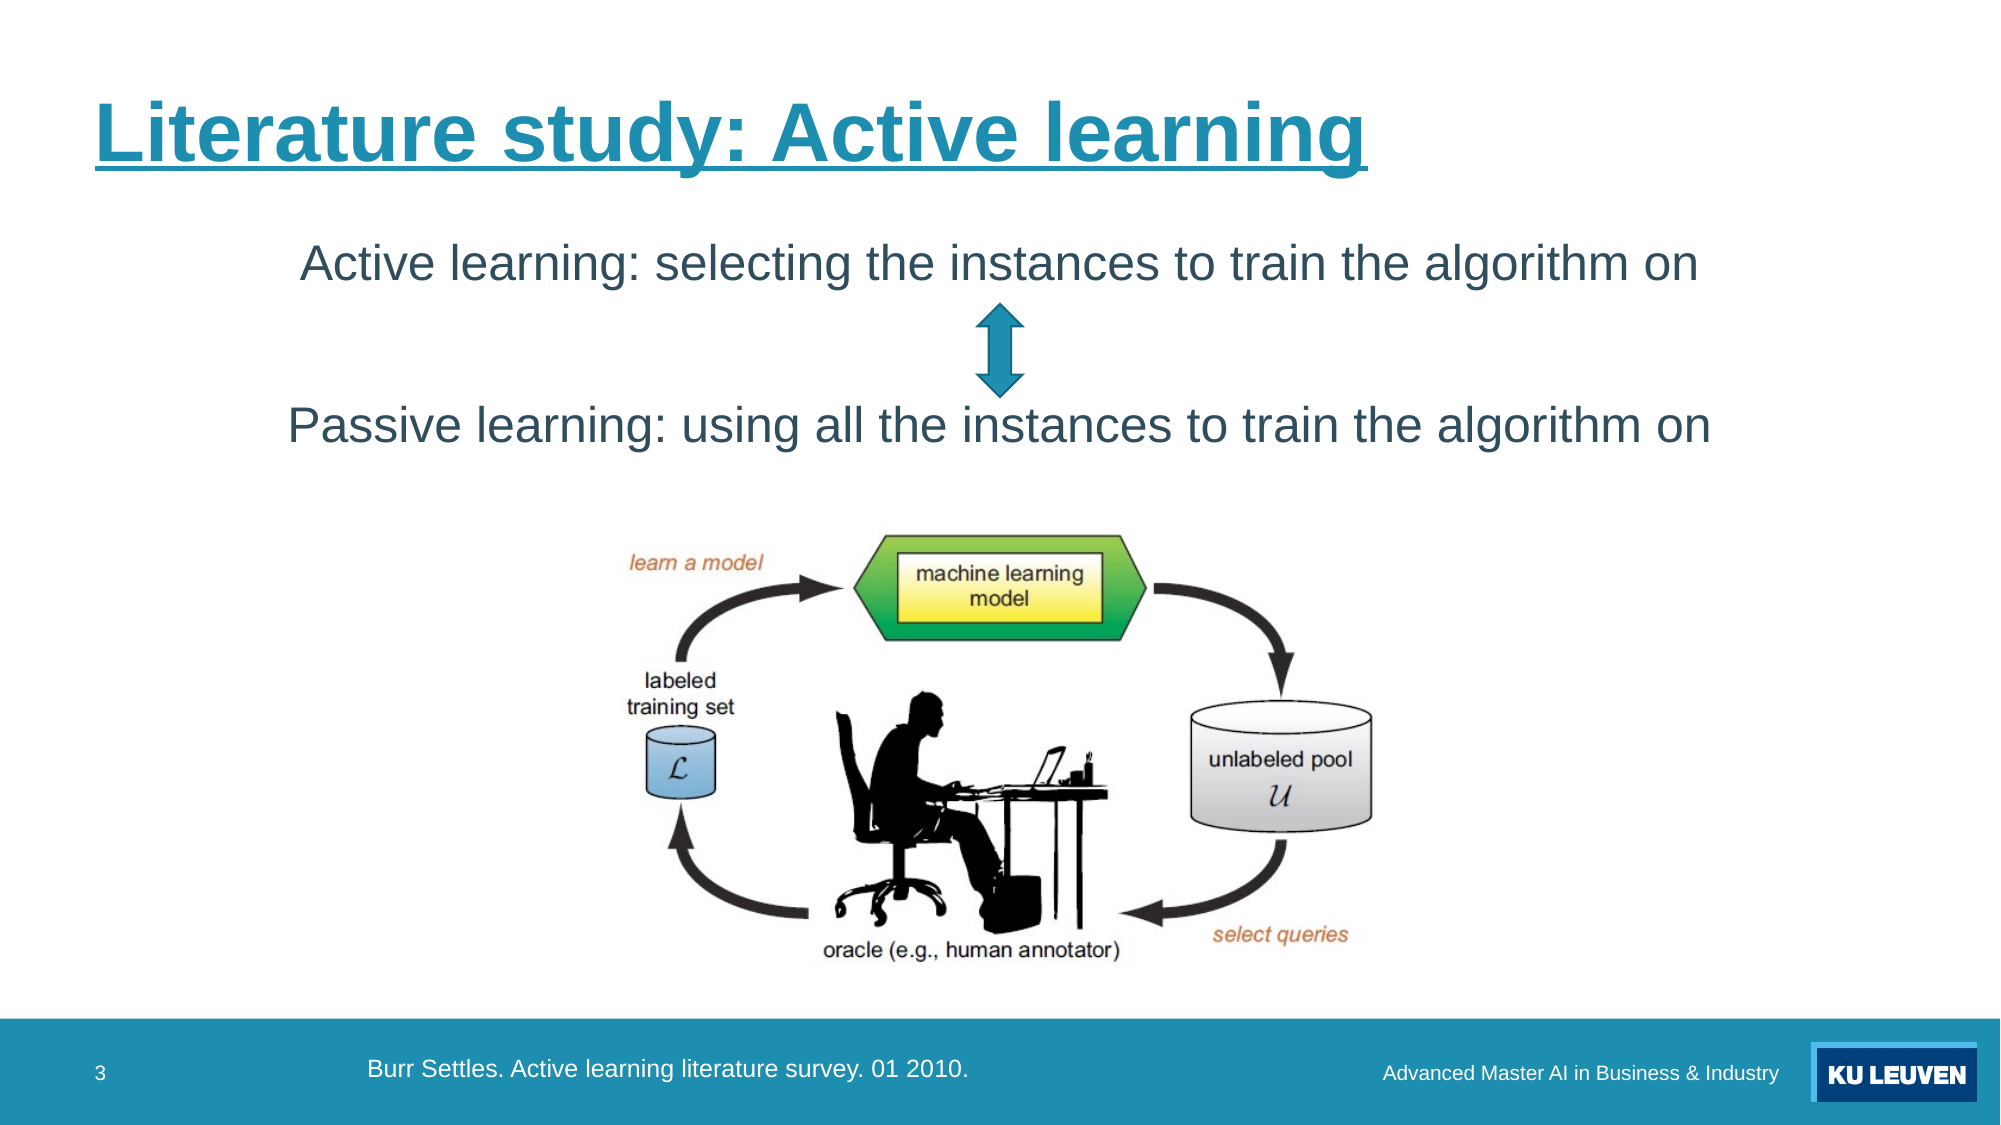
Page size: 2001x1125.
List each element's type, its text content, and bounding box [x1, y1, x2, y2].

title Literature study: Active learning [94, 33, 1906, 223]
picture [1811, 1042, 1977, 1102]
picture [583, 507, 1417, 987]
text_box [975, 302, 1025, 399]
footer Advanced Master AI in Business & Industry [989, 1018, 1809, 1125]
text_box Burr Settles. Active learning literature survey. 01 2010. [352, 1045, 1161, 1091]
slide_number 3 [94, 1018, 201, 1125]
list Active learning: selecting the instances to train the algorithm on Passive learning: using all the instances to train the algorithm on [94, 223, 1906, 956]
